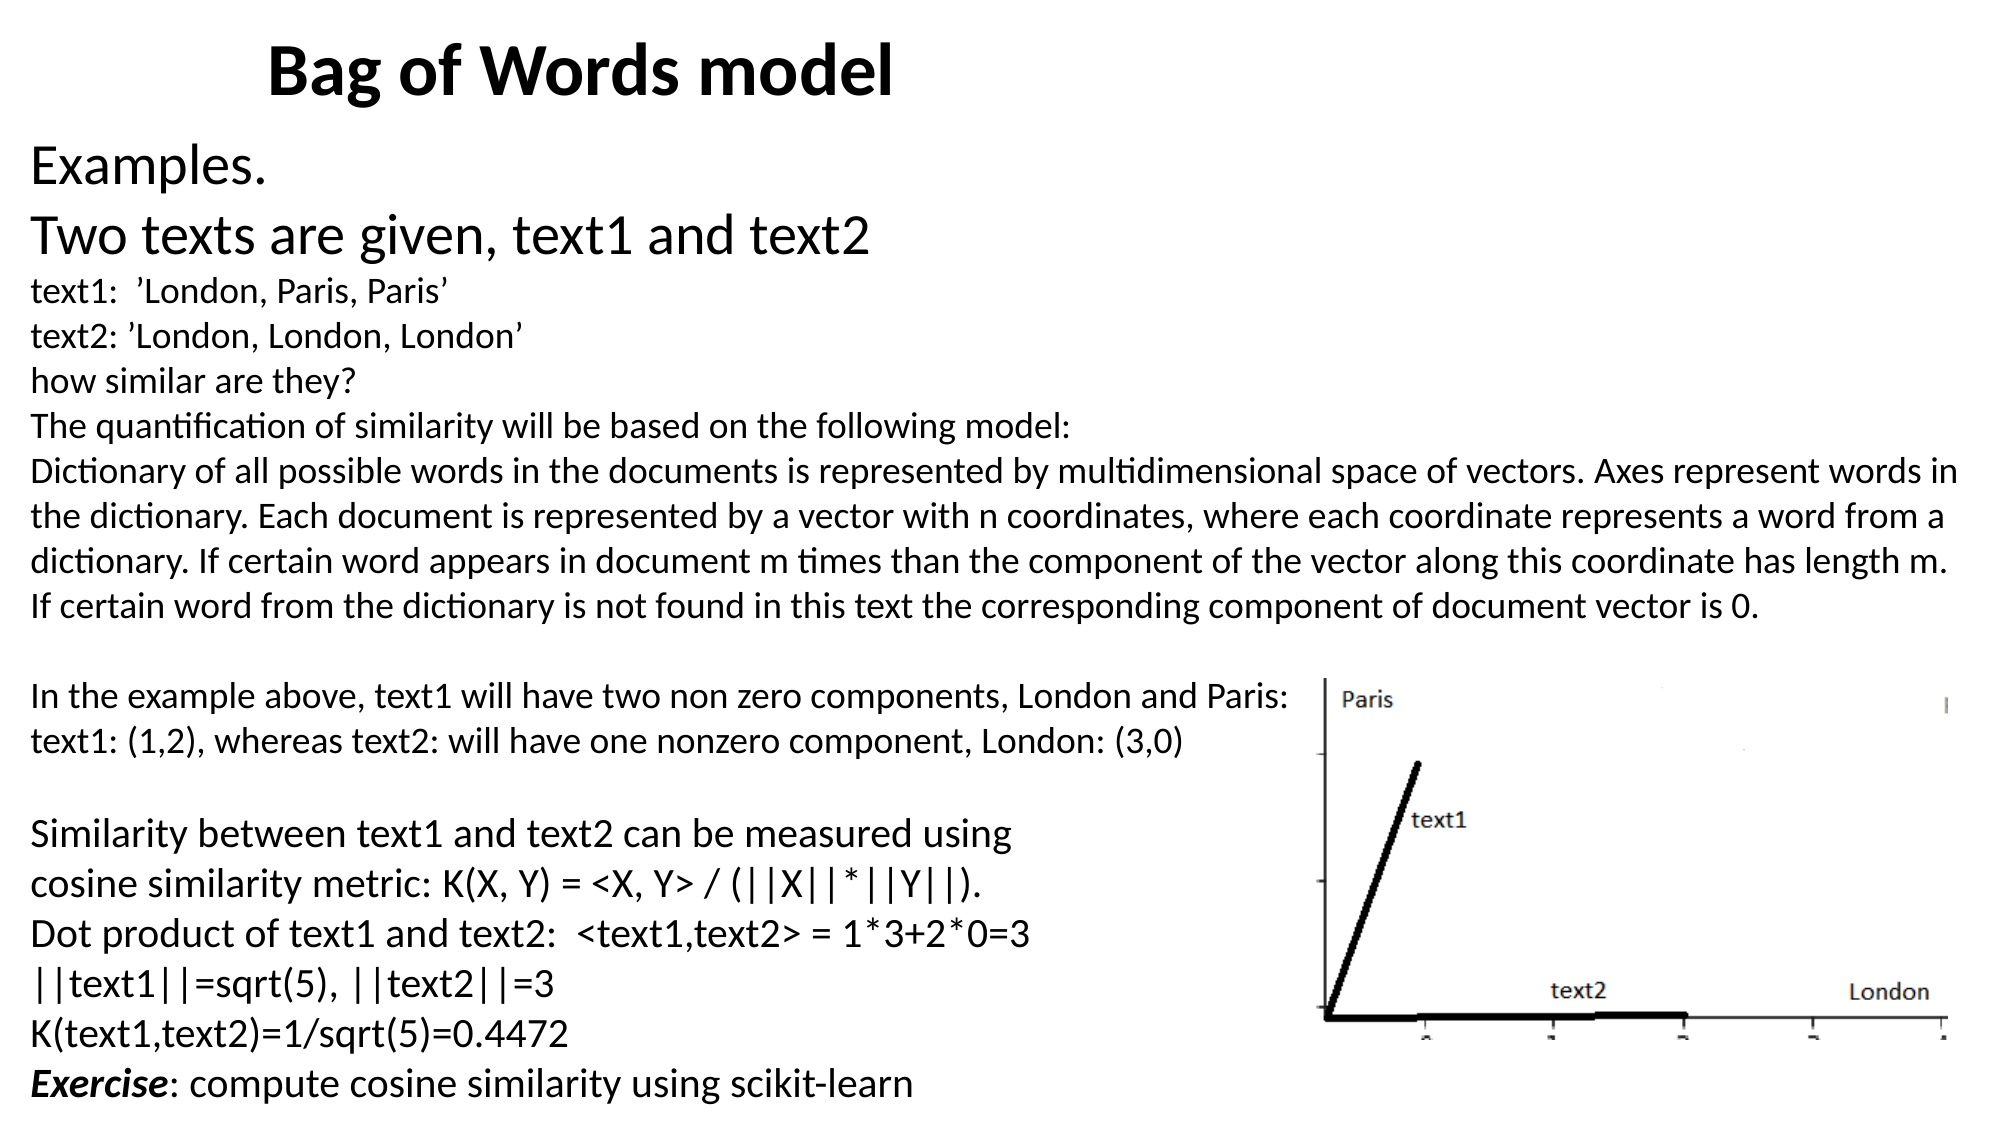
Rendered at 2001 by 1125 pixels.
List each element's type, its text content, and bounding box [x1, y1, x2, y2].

text_box Examples. Two texts are given, text1 and text2 text1: ’London, Paris, Paris’ text2: ’London, London, London’ how similar are they? The quantification of similarity will be based on the following model: Dictionary of all possible words in the documents is represented by multidimensional space of vectors. Axes represent words in the dictionary. Each document is represented by a vector with n coordinates, where each coordinate represents a word from a dictionary. If certain word appears in document m times than the component of the vector along this coordinate has length m. If certain word from the dictionary is not found in this text the corresponding component of document vector is 0. In the example above, text1 will have two non zero components, London and Paris: text1: (1,2), whereas text2: will have one nonzero component, London: (3,0) Similarity between text1 and text2 can be measured using cosine similarity metric: K(X, Y) = <X, Y> / (||X||*||Y||). Dot product of text1 and text2: <text1,text2> = 1*3+2*0=3 ||text1||=sqrt(5), ||text2||=3 K(text1,text2)=1/sqrt(5)=0.4472 Exercise: compute cosine similarity using scikit-learn [15, 118, 1984, 1125]
text_box Bag of Words model [0, 12, 911, 118]
picture [1315, 678, 1948, 1040]
